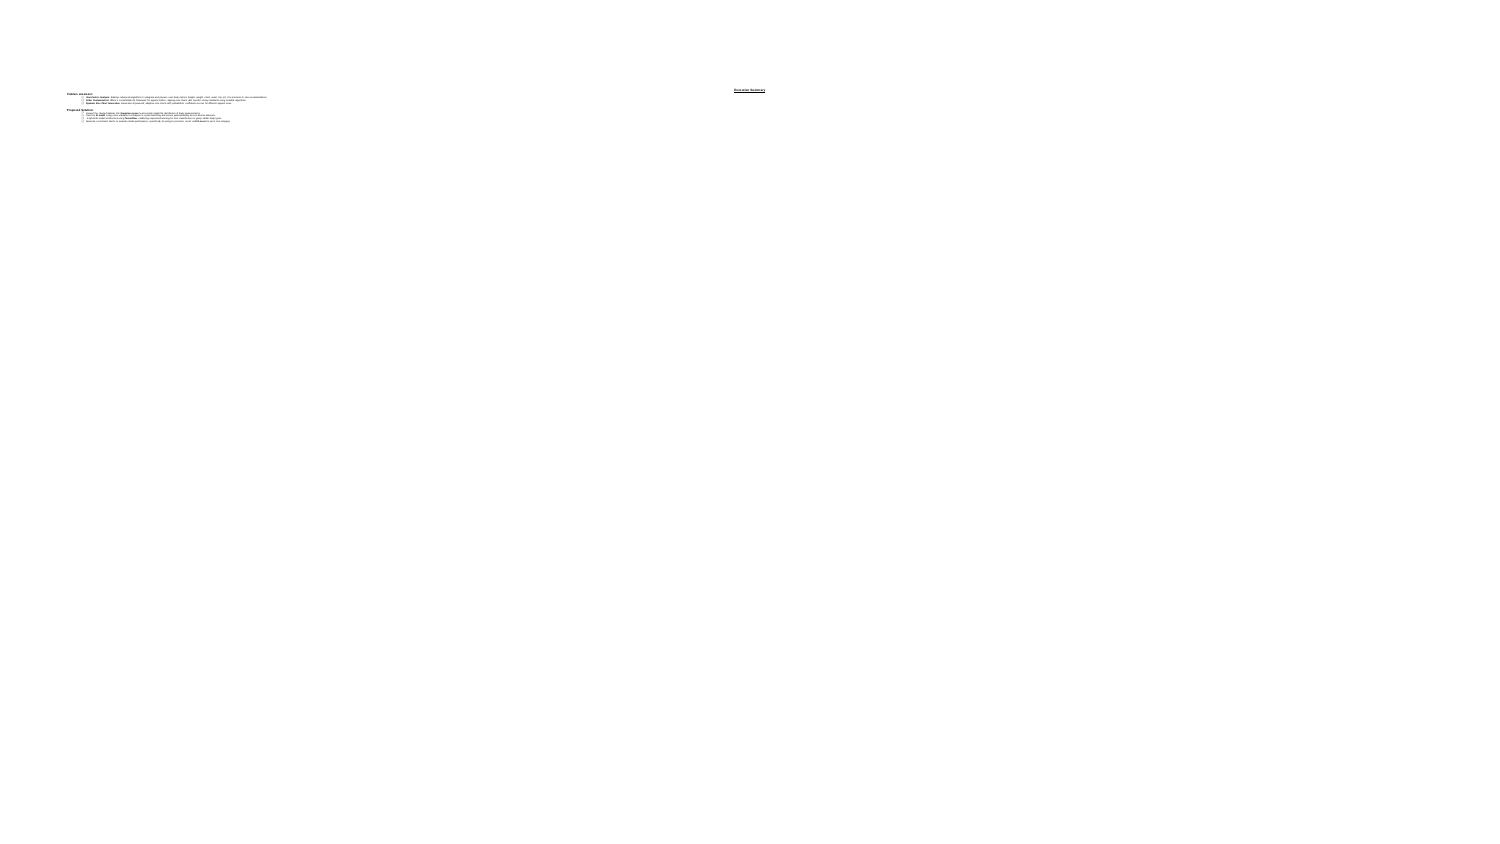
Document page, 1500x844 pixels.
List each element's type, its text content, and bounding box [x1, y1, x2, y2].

title Executive Summary Problem statement: User-Centric Analysis: Employs advanced algorithms to integrate and process user body metrics (height, weight, chest, waist, hip, etc.) for precision in size recommendation. Seller Customization: Offers a customizable AI framework for apparel sellers, aligning size charts with specific sizing standards using scalable algorithms. Dynamic Size Chart Generation: Generates AI-powered, adaptive size charts with probabilistic confidence scores for different apparel sizes. Proposed Solution: Convert the cleaned dataset into Gaussian curves to accurately model the distribution of body measurements. Train the AI model using cross-validation techniques to avoid overfitting and ensure generalizability across diverse datasets. A hybrid AI model architecture using TensorFlow, combining supervised learning for size classification to group similar body types. Generate a confusion matrix to evaluate model performance, specifically focusing on precision, recall, and F1-score for each size category. [51, 72, 1449, 167]
